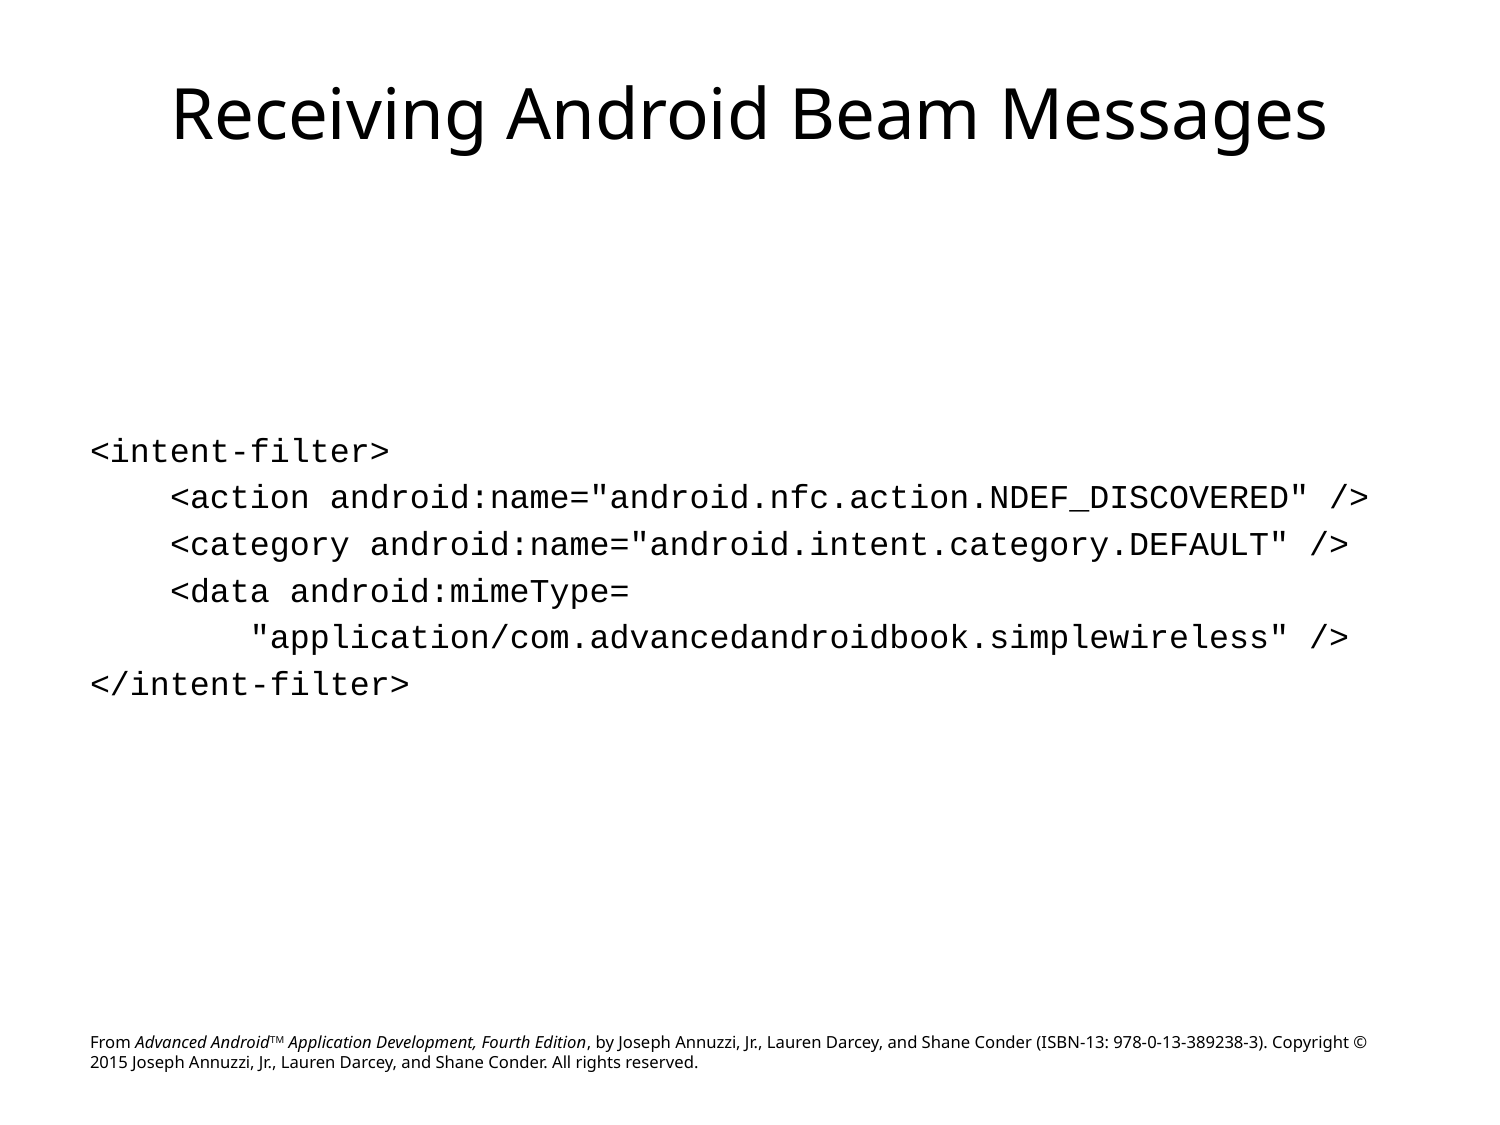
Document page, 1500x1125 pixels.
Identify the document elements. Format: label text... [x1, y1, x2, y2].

footer From Advanced AndroidTM Application Development, Fourth Edition, by Joseph Annuzzi, Jr., Lauren Darcey, and Shane Conder (ISBN-13: 978-0-13-389238-3). Copyright © 2015 Joseph Annuzzi, Jr., Lauren Darcey, and Shane Conder. All rights reserved. [74, 1024, 1426, 1103]
title Receiving Android Beam Messages [75, 45, 1425, 188]
list <intent-filter> <action android:name="android.nfc.action.NDEF_DISCOVERED" /> <category android:name="android.intent.category.DEFAULT" /> <data android:mimeType= "application/com.advancedandroidbook.simplewireless" /> </intent-filter> [75, 212, 1425, 1005]
